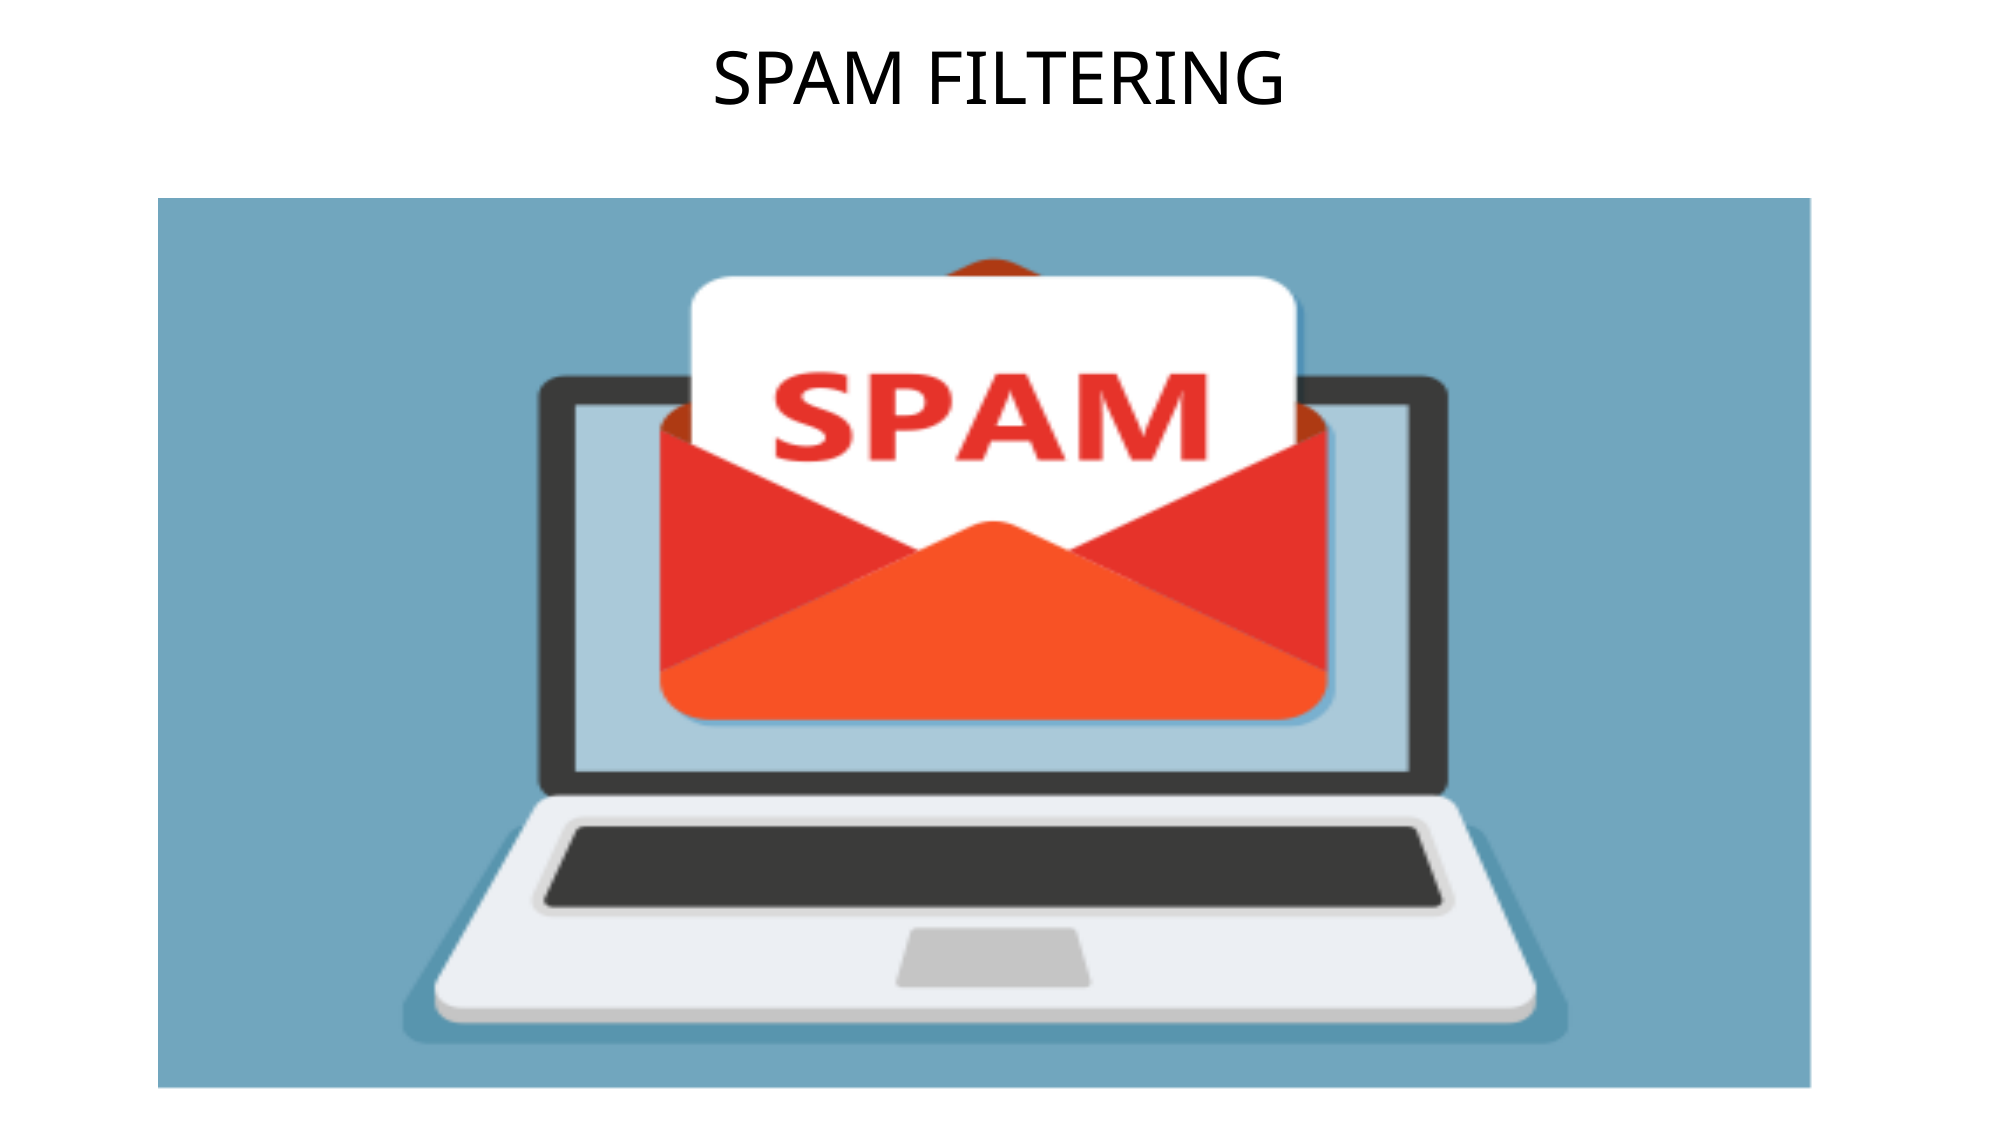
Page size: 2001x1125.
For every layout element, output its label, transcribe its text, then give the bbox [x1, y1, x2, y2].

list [158, 198, 1826, 1105]
title SPAM FILTERING [137, 33, 1863, 129]
